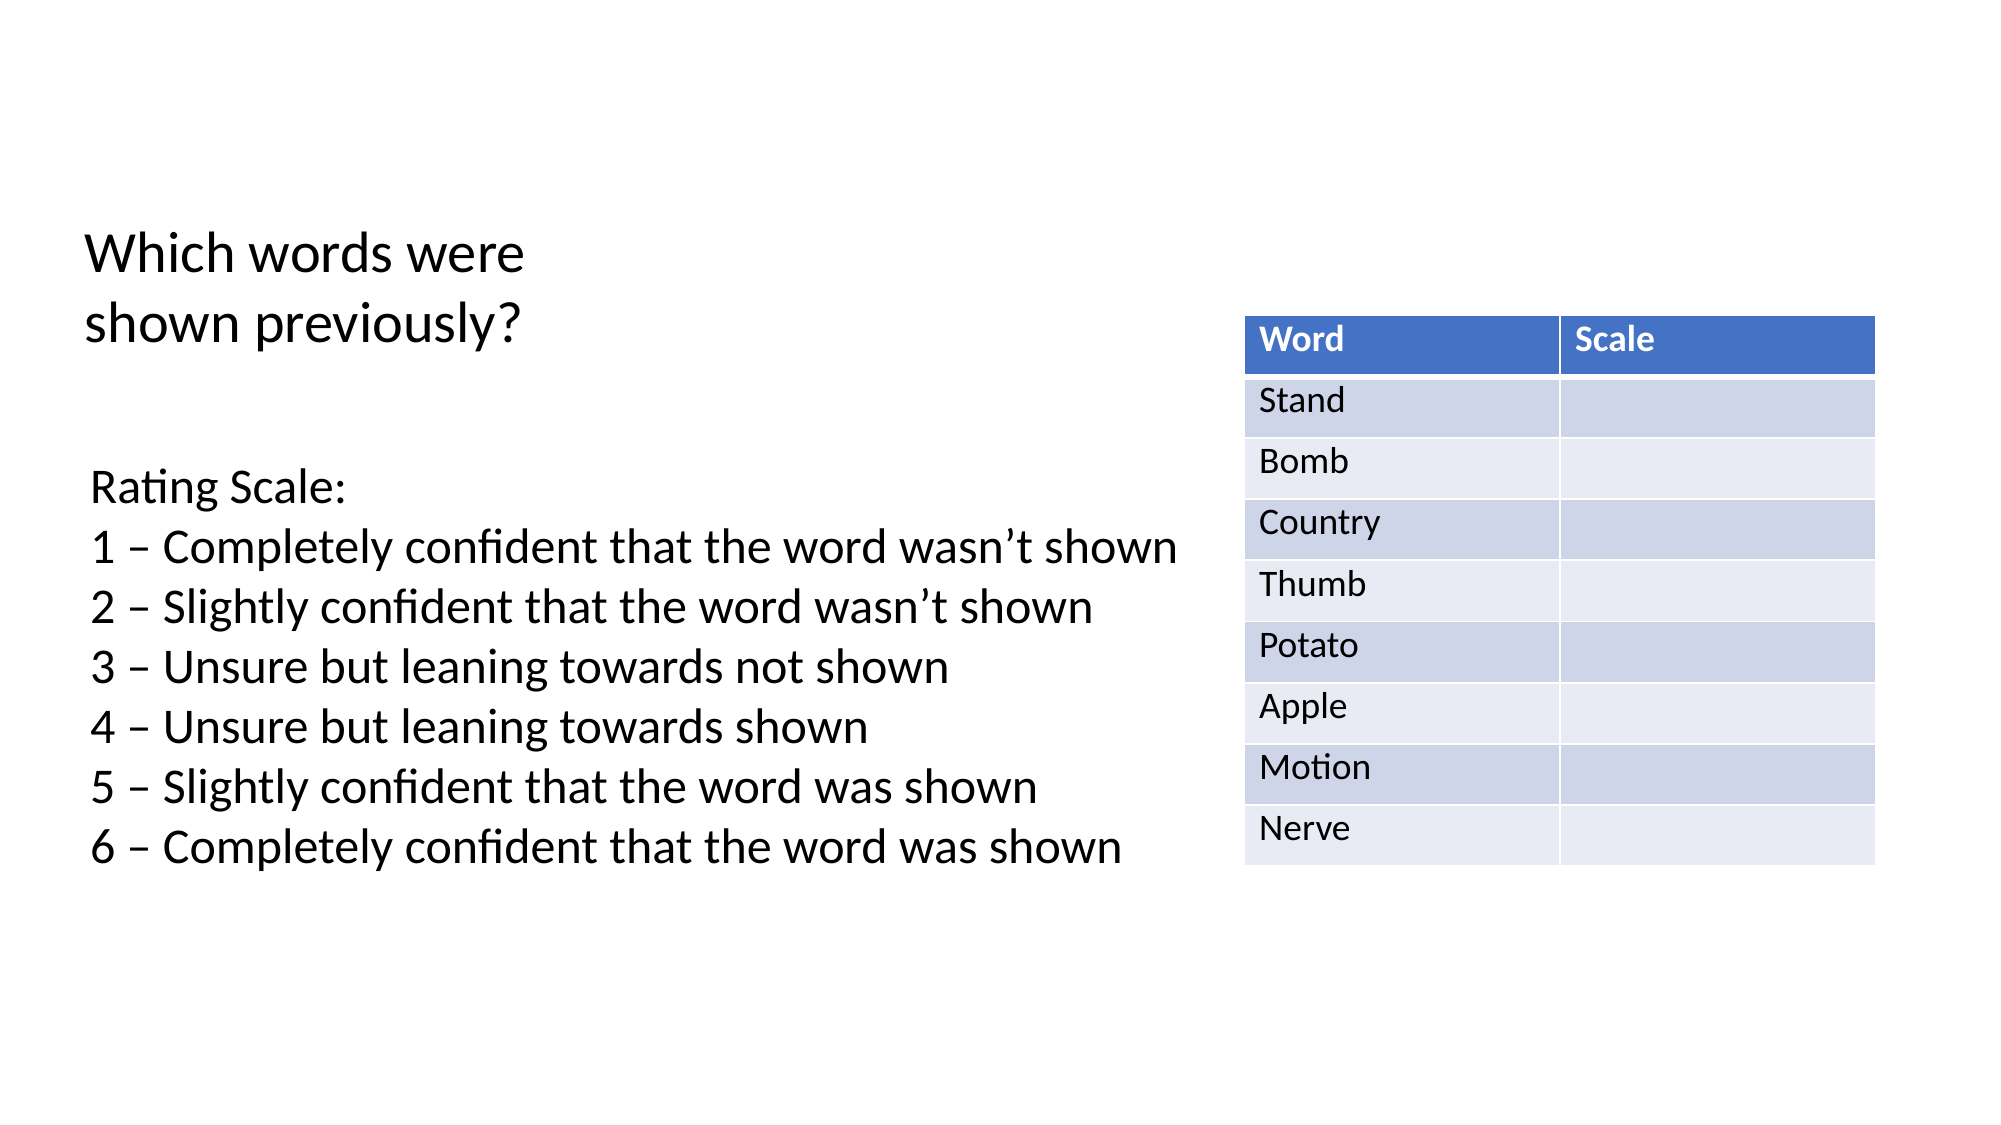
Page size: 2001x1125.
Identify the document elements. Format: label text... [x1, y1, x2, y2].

table_header Scale [1561, 316, 1875, 374]
table_cell Stand [1245, 380, 1559, 437]
table_cell Motion [1245, 745, 1559, 804]
table_cell Apple [1245, 684, 1559, 743]
text_box Which words were shown previously? [70, 206, 719, 362]
table_cell Bomb [1245, 439, 1559, 498]
table_cell [1561, 622, 1875, 682]
table_cell Potato [1245, 622, 1559, 682]
table_cell [1561, 684, 1875, 743]
table_cell [1561, 806, 1875, 865]
table_cell Nerve [1245, 806, 1559, 865]
table_header Word [1245, 316, 1559, 374]
table_cell [1561, 439, 1875, 498]
table_cell [1561, 500, 1875, 559]
text_box Rating Scale: 1 – Completely confident that the word wasn’t shown 2 – Slightly confident that the word wasn’t shown 3 – Unsure but leaning towards not shown 4 – Unsure but leaning towards shown 5 – Slightly confident that the word was shown 6 – Completely confident that the word was shown [75, 446, 1205, 881]
table_cell [1561, 745, 1875, 804]
table_cell Country [1245, 500, 1559, 559]
table_cell [1561, 561, 1875, 621]
table_cell [1561, 380, 1875, 437]
table_cell Thumb [1245, 561, 1559, 621]
